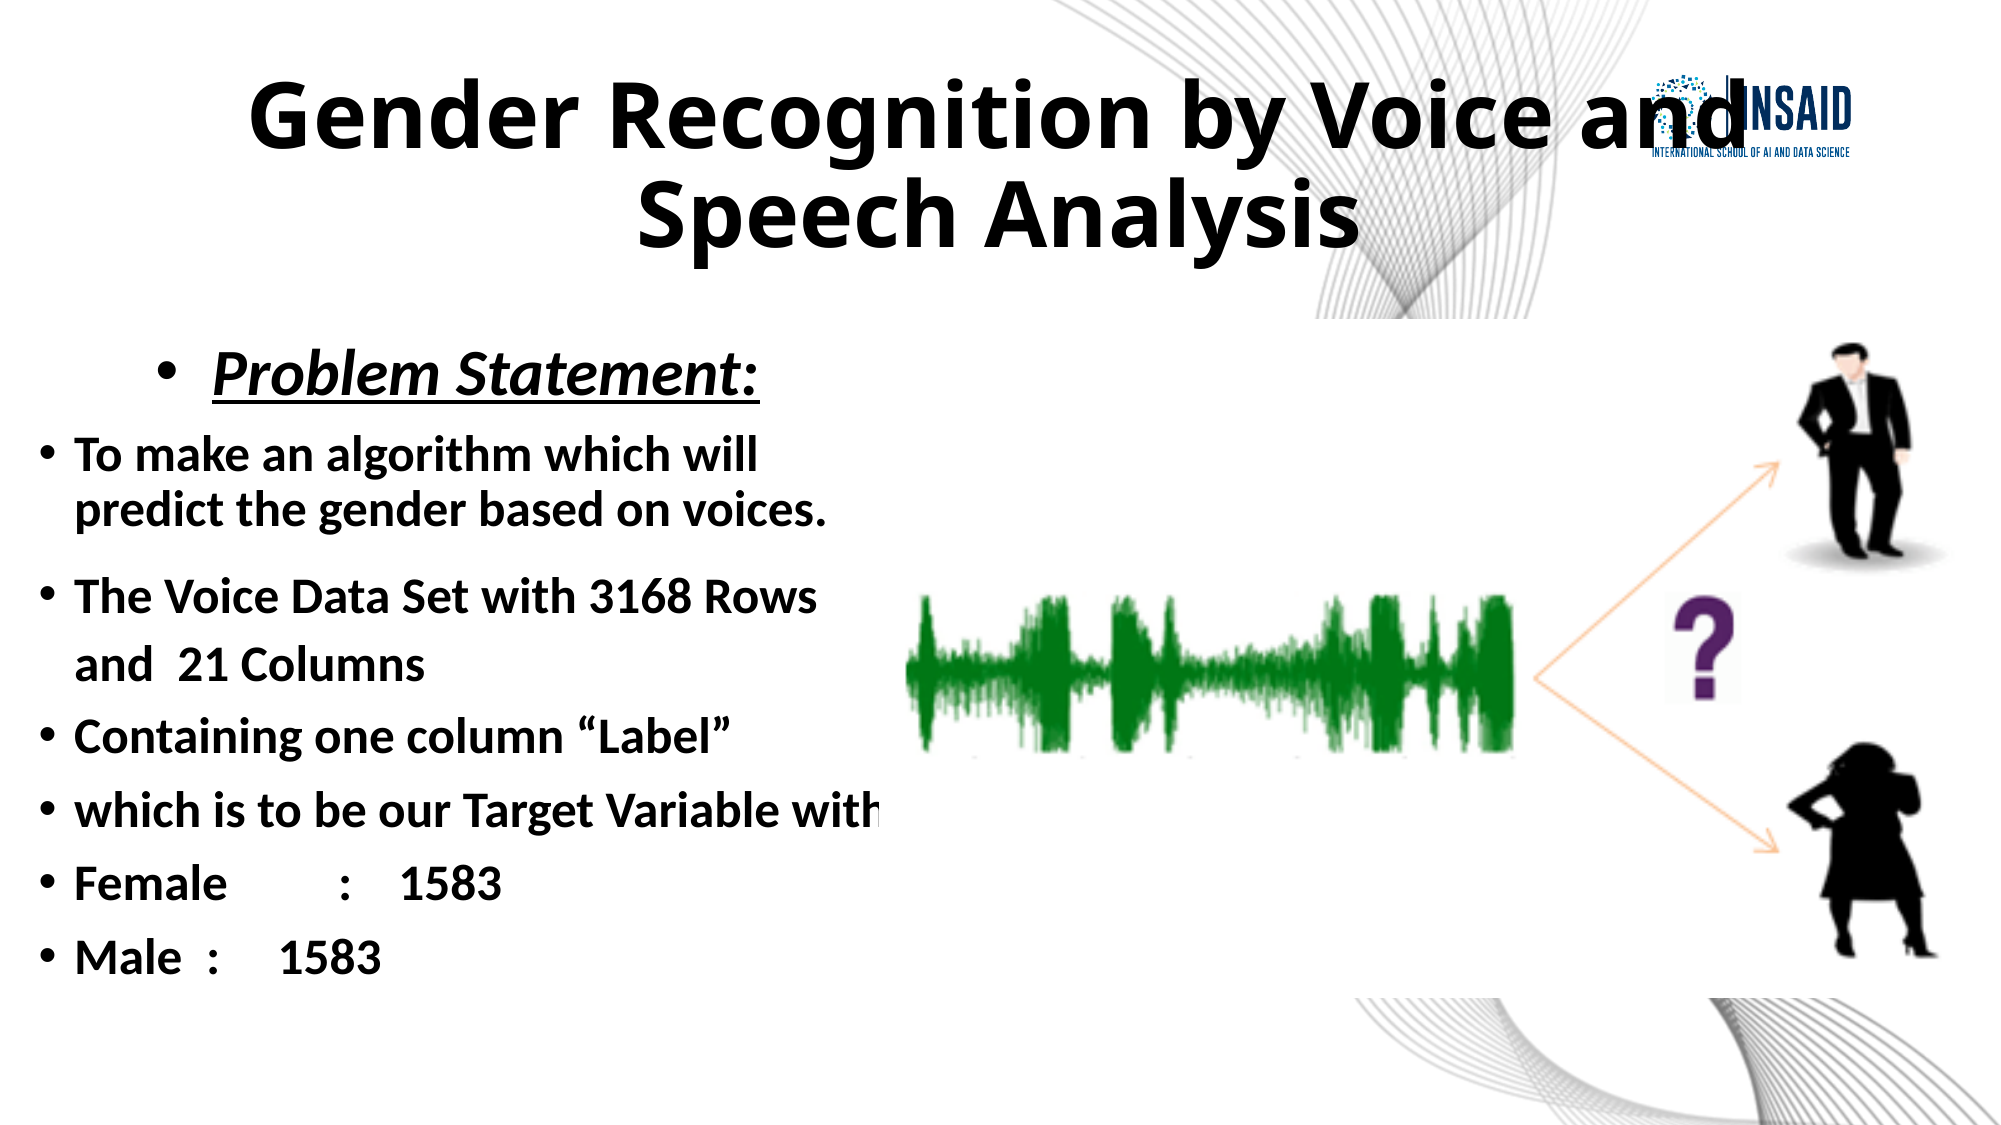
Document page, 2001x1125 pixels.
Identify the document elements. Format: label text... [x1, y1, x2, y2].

title Gender Recognition by Voice and Speech Analysis [137, 59, 1863, 278]
list Problem Statement: To make an algorithm which will predict the gender based on voices. The Voice Data Set with 3168 Rows and 21 Columns Containing one column “Label” which is to be our Target Variable with Female : 1583 Male : 1583 [23, 298, 913, 1015]
picture [840, 0, 2001, 1125]
